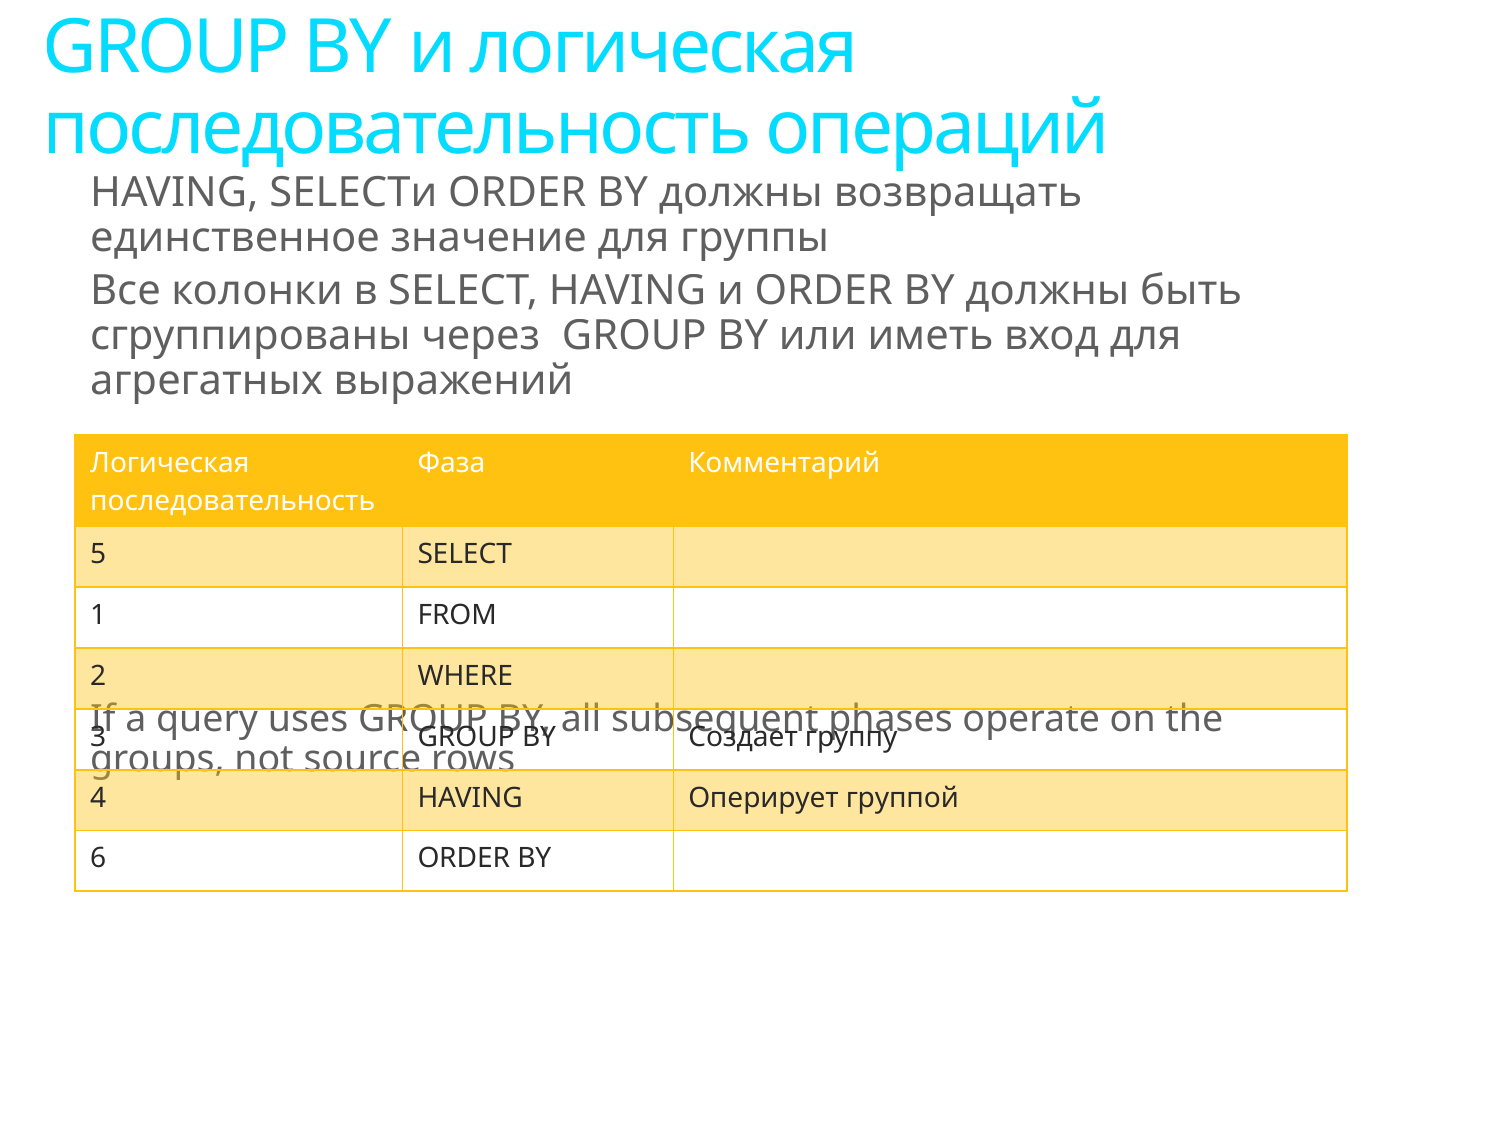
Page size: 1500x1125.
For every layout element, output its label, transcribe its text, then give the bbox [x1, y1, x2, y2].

table_cell FROM [403, 588, 673, 647]
table_cell 5 [76, 527, 402, 586]
table_cell Создает группу [674, 710, 1346, 769]
table_cell 1 [76, 588, 402, 647]
table_cell GROUP BY [403, 710, 673, 769]
table_cell [674, 649, 1346, 708]
table_cell Оперирует группой [674, 771, 1346, 830]
list HAVING, SELECTи ORDER BY должны возвращать единственное значение для группы Все колонки в SELECT, HAVING и ORDER BY должны быть сгруппированы через GROUP BY или иметь вход для агрегатных выражений If a query uses GROUP BY, all subsequent phases operate on the groups, not source rows [75, 162, 1347, 434]
table_cell WHERE [403, 649, 673, 708]
table_header Логическая последовательность [76, 436, 402, 525]
table_header Комментарий [674, 436, 1346, 525]
table_cell SELECT [403, 527, 673, 586]
table_cell [674, 588, 1346, 647]
table_cell 2 [76, 649, 402, 708]
table_cell 3 [76, 710, 402, 769]
table_cell 6 [76, 831, 402, 890]
table_cell [674, 527, 1346, 586]
table_cell 4 [76, 771, 402, 830]
table_cell [674, 831, 1346, 890]
table_cell HAVING [403, 771, 673, 830]
table_cell ORDER BY [403, 831, 673, 890]
title GROUP BY и логическая последовательность операций [28, 0, 1472, 122]
table_header Фаза [403, 436, 673, 525]
